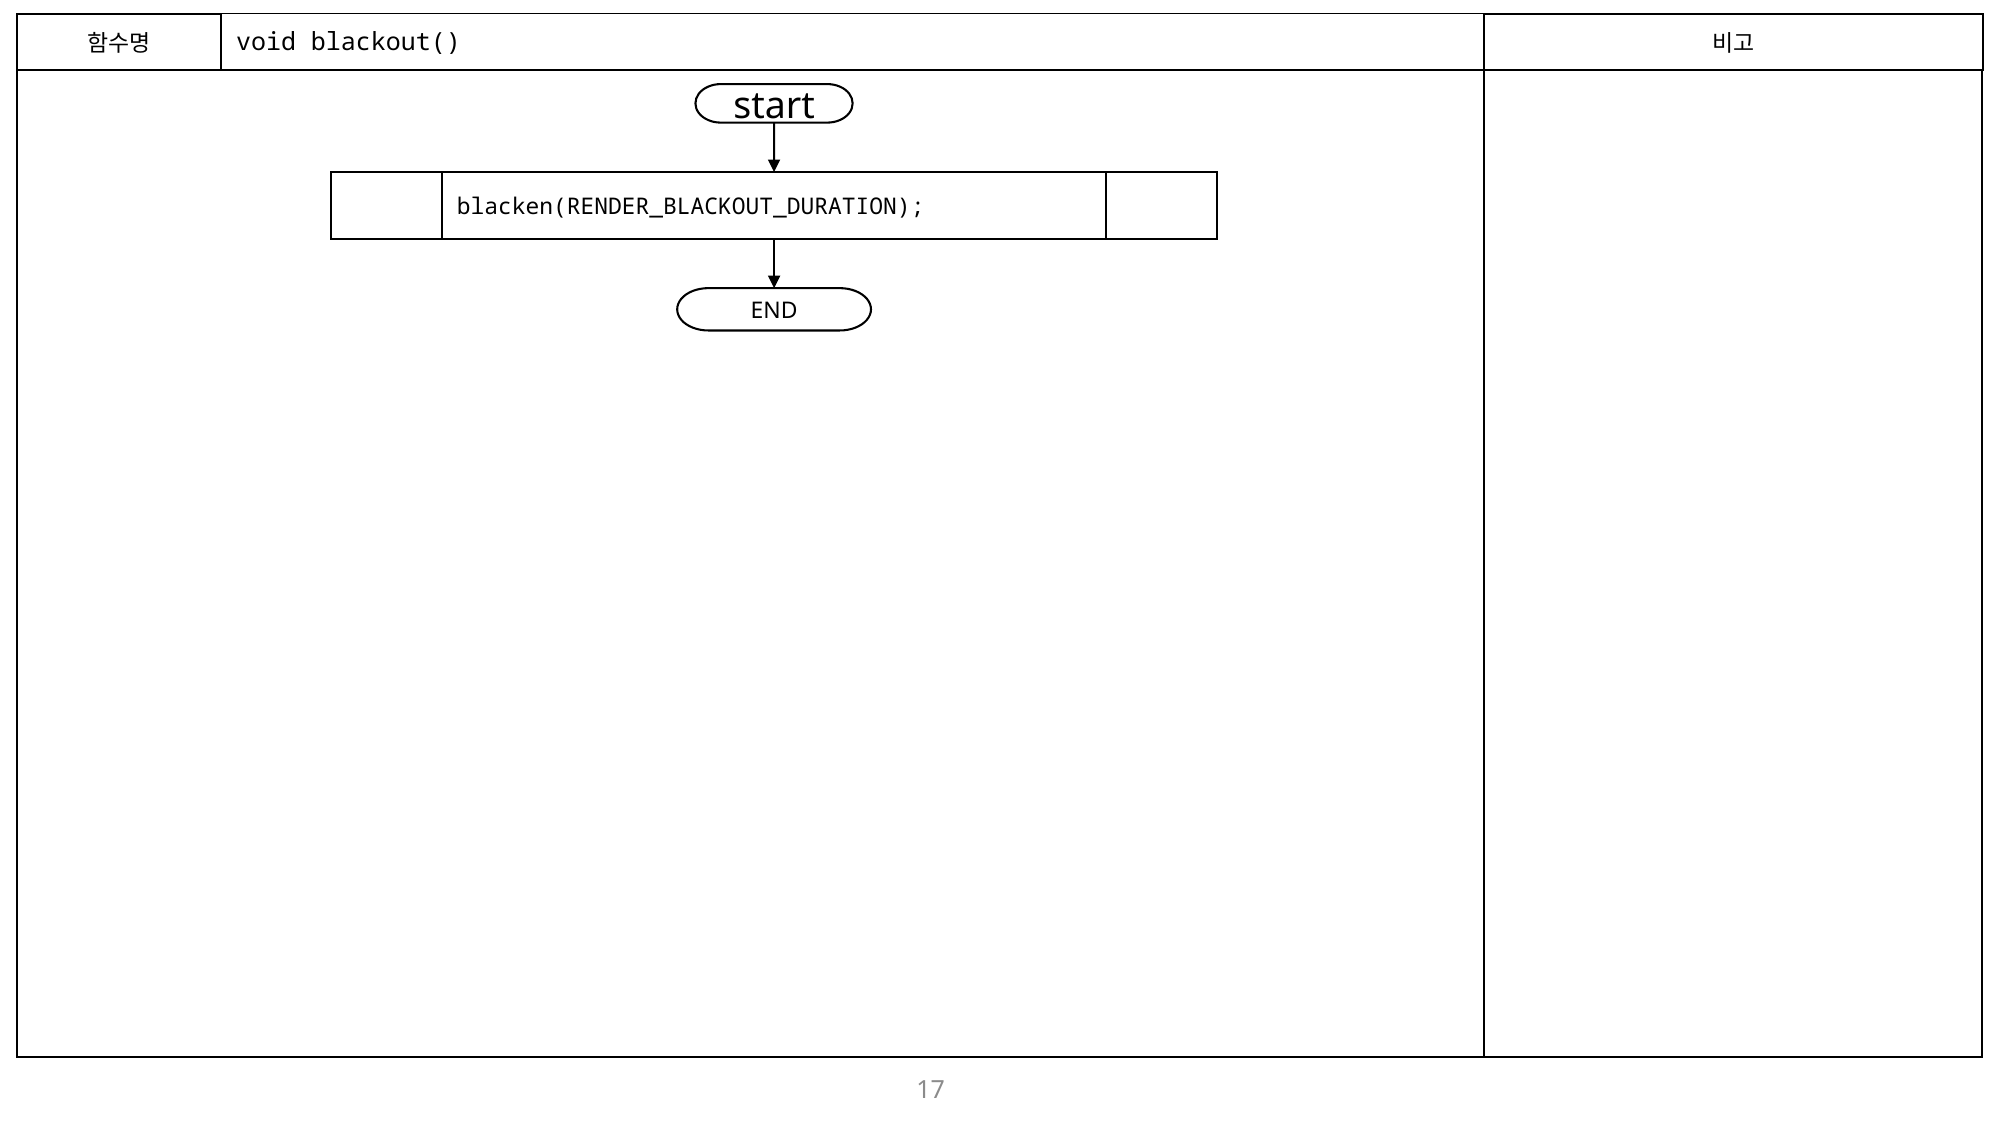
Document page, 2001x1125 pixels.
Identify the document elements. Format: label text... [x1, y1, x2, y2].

text_box start [694, 83, 854, 124]
text_box blacken(RENDER_BLACKOUT_DURATION); [330, 171, 1218, 240]
text_box 함수명 [16, 13, 222, 69]
text_box [1483, 69, 1983, 1058]
text_box END [676, 287, 873, 332]
title void blackout() [222, 13, 1483, 69]
slide_number 17 [705, 1069, 1156, 1112]
text_box [16, 69, 1483, 1058]
text_box 비고 [1483, 13, 1984, 71]
